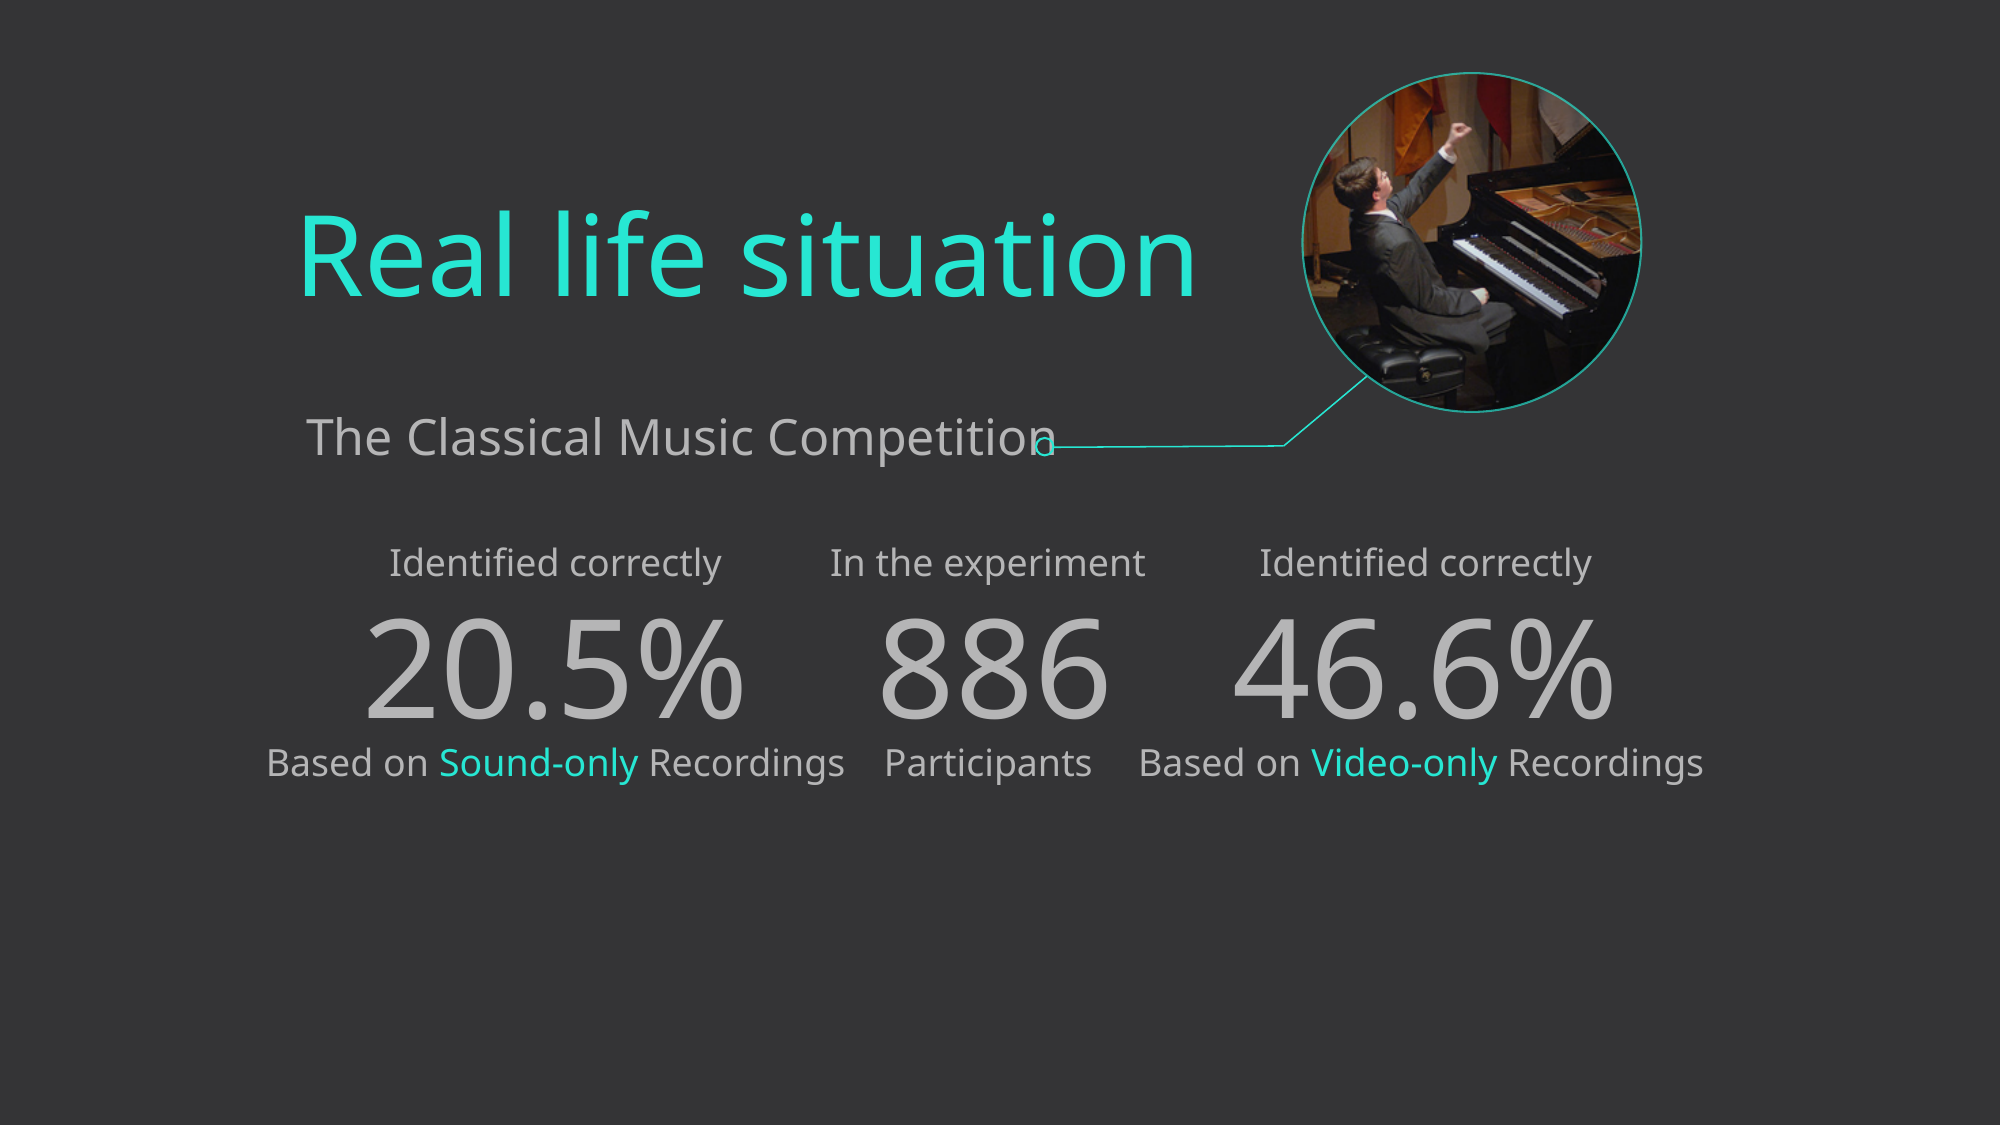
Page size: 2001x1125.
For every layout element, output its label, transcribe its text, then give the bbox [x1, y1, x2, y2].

text_box Identified correctly [374, 531, 737, 592]
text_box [1035, 73, 1642, 456]
text_box The Classical Music Competition [291, 398, 1074, 474]
text_box 886 [862, 592, 1129, 753]
text_box Participants [869, 731, 1108, 792]
text_box 20.5% [347, 573, 765, 731]
text_box 46.6% [1217, 573, 1635, 731]
text_box Based on Sound-only Recordings [251, 731, 861, 792]
text_box Based on Video-only Recordings [1123, 731, 1720, 792]
text_box In the experiment [815, 531, 1161, 592]
text_box Identified correctly [1244, 531, 1608, 592]
text_box Real life situation [279, 176, 1035, 327]
